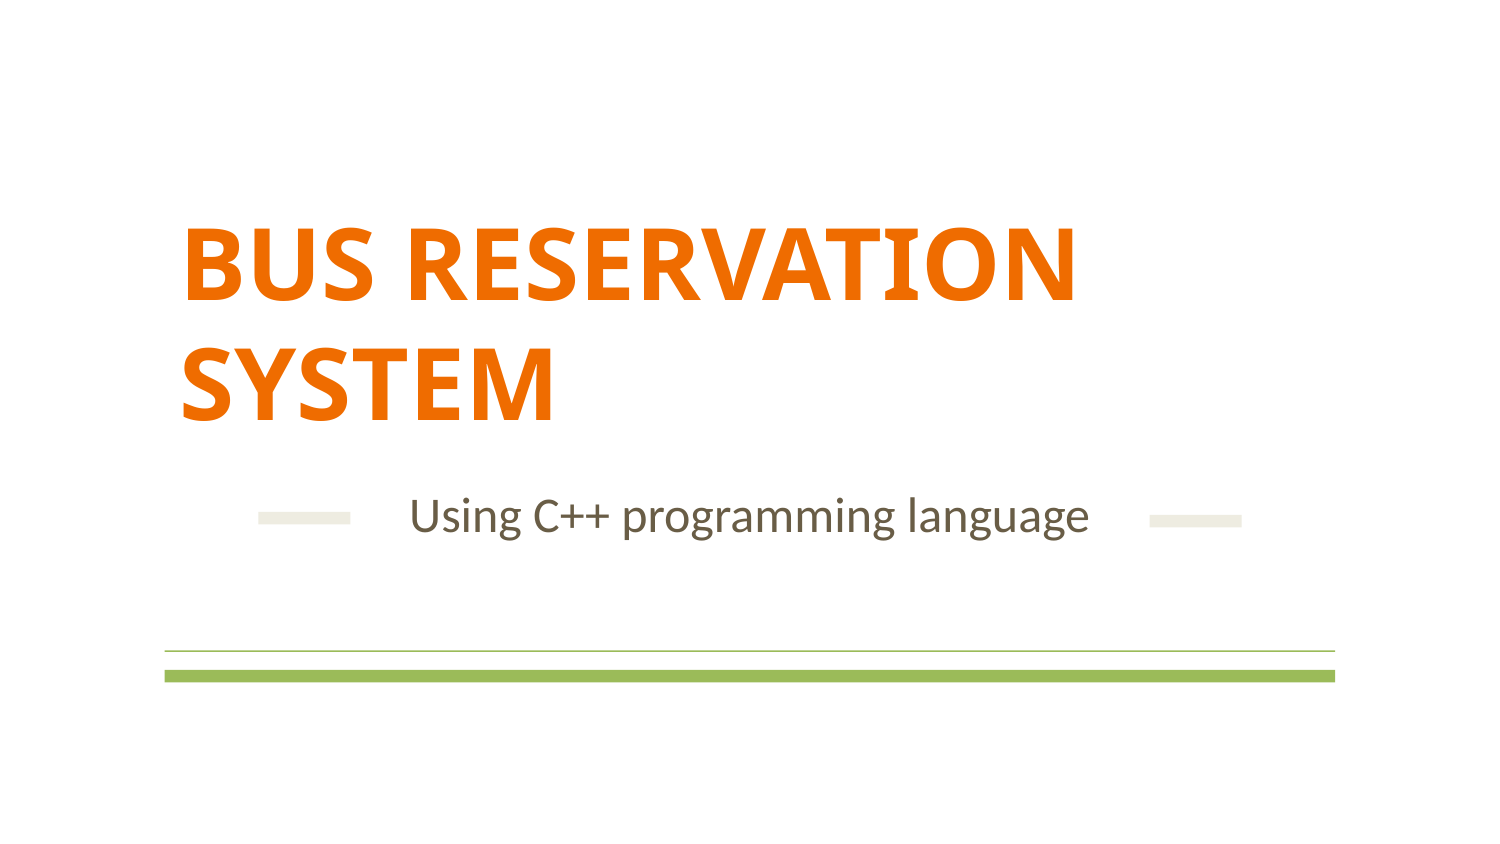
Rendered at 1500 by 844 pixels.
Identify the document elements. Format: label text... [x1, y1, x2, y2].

text_box BUS RESERVATION SYSTEM [164, 287, 1336, 455]
text_box Using C++ programming language [350, 467, 1150, 598]
